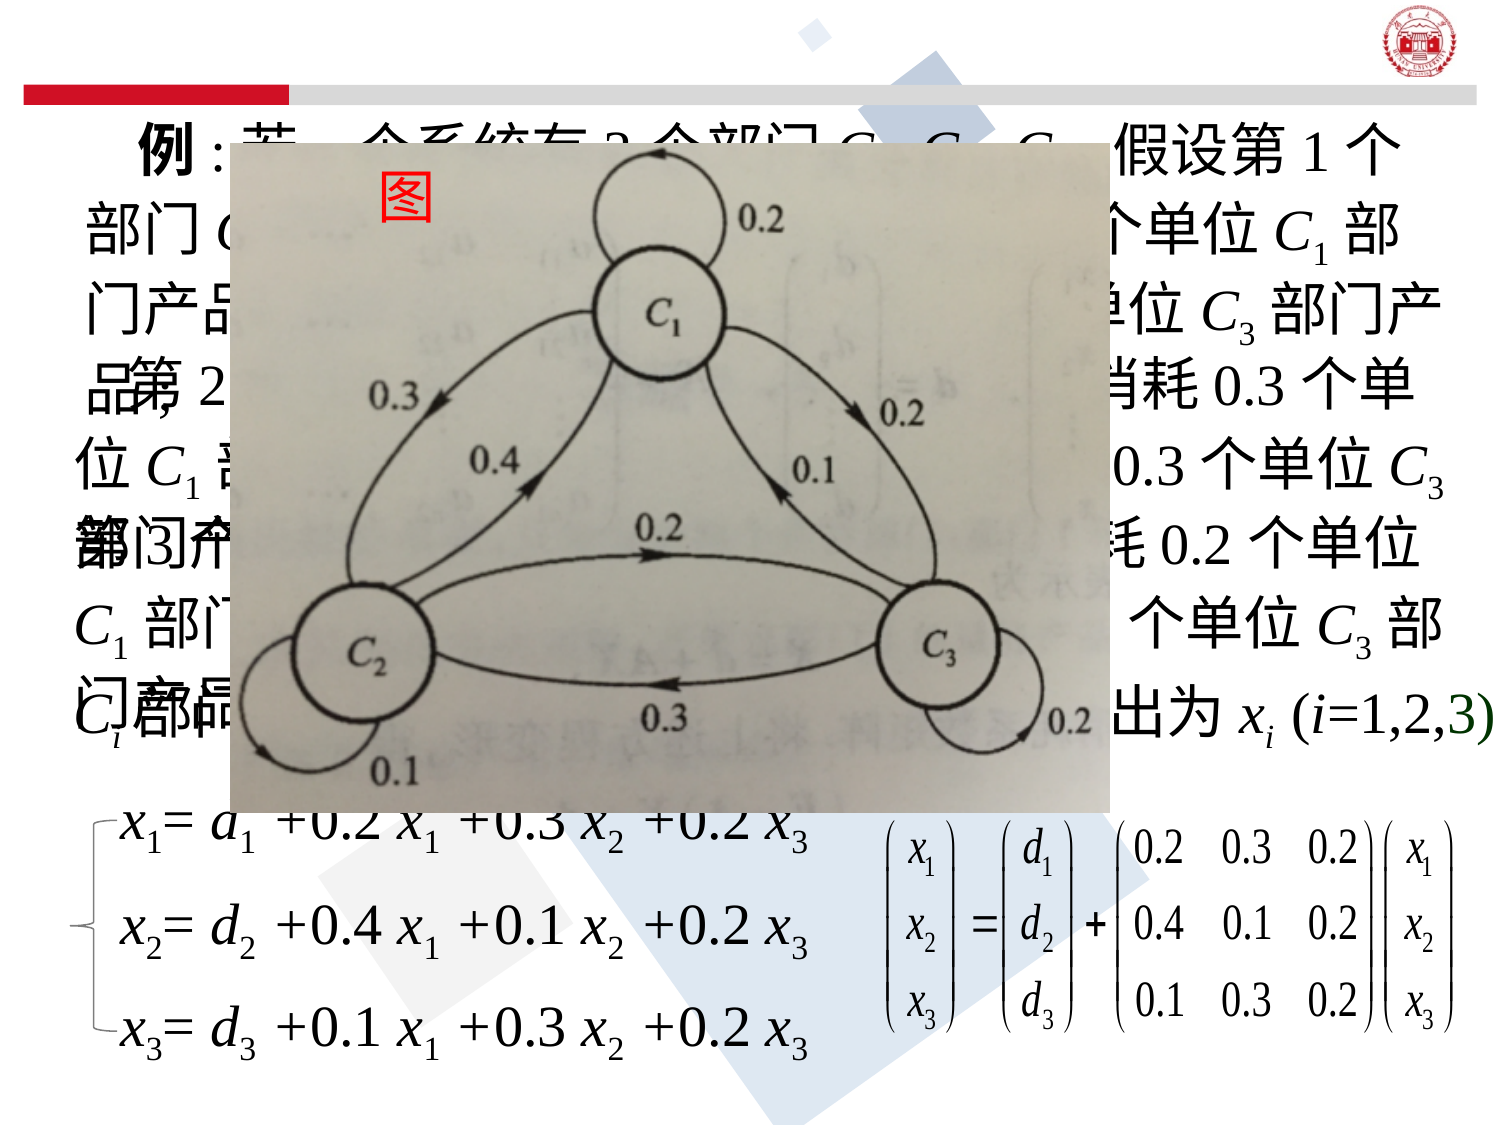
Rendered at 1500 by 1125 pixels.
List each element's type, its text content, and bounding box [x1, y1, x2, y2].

text_box x3= d3 +0.1 x1 +0.3 x2 +0.2 x3 [105, 980, 1020, 1075]
text_box 第3个部门C3生产一个单位产品需要消耗0.2个单位C1部门产品, 0.2个单位C2部门产品, 0.2个单位C3部门产品; [1114, 499, 1500, 667]
text_box [69, 819, 118, 1032]
text_box 第3个部门C3生产一个单位产品需要消耗0.2个单位C1部门产品, 0.2个单位C2部门产品, 0.2个单位C3部门产品; [58, 499, 224, 667]
text_box 第2个部门C2生产一个单位产品需要消耗0.3个单位C1部门产品, 0.1个单位C2部门产品, 0.3个单位C3部门产品； [1114, 339, 1465, 499]
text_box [878, 808, 1466, 1047]
picture [1382, 5, 1457, 77]
text_box 例:若一个系统有3个部门C1, C2 , C3, 假设第1个部门C1生产一个单位产品需要消耗0.2个单位C1部门产品, 0.4个单位C2部门产品, 0.1个单位C3部门产品; [70, 105, 1465, 339]
text_box Ci部门需求量为di个单位,Ci部门的总产出为xi (i=1,2,3) [58, 667, 224, 763]
text_box x2= d2 +0.4 x1 +0.1 x2 +0.2 x3 [118, 878, 873, 974]
text_box x1= d1 +0.2 x1 +0.3 x2 +0.2 x3 [105, 773, 873, 868]
picture [229, 143, 1110, 813]
text_box Ci部门需求量为di个单位,Ci部门的总产出为xi (i=1,2,3) [1114, 667, 1500, 763]
text_box 第2个部门C2生产一个单位产品需要消耗0.3个单位C1部门产品, 0.1个单位C2部门产品, 0.3个单位C3部门产品； [58, 339, 224, 499]
